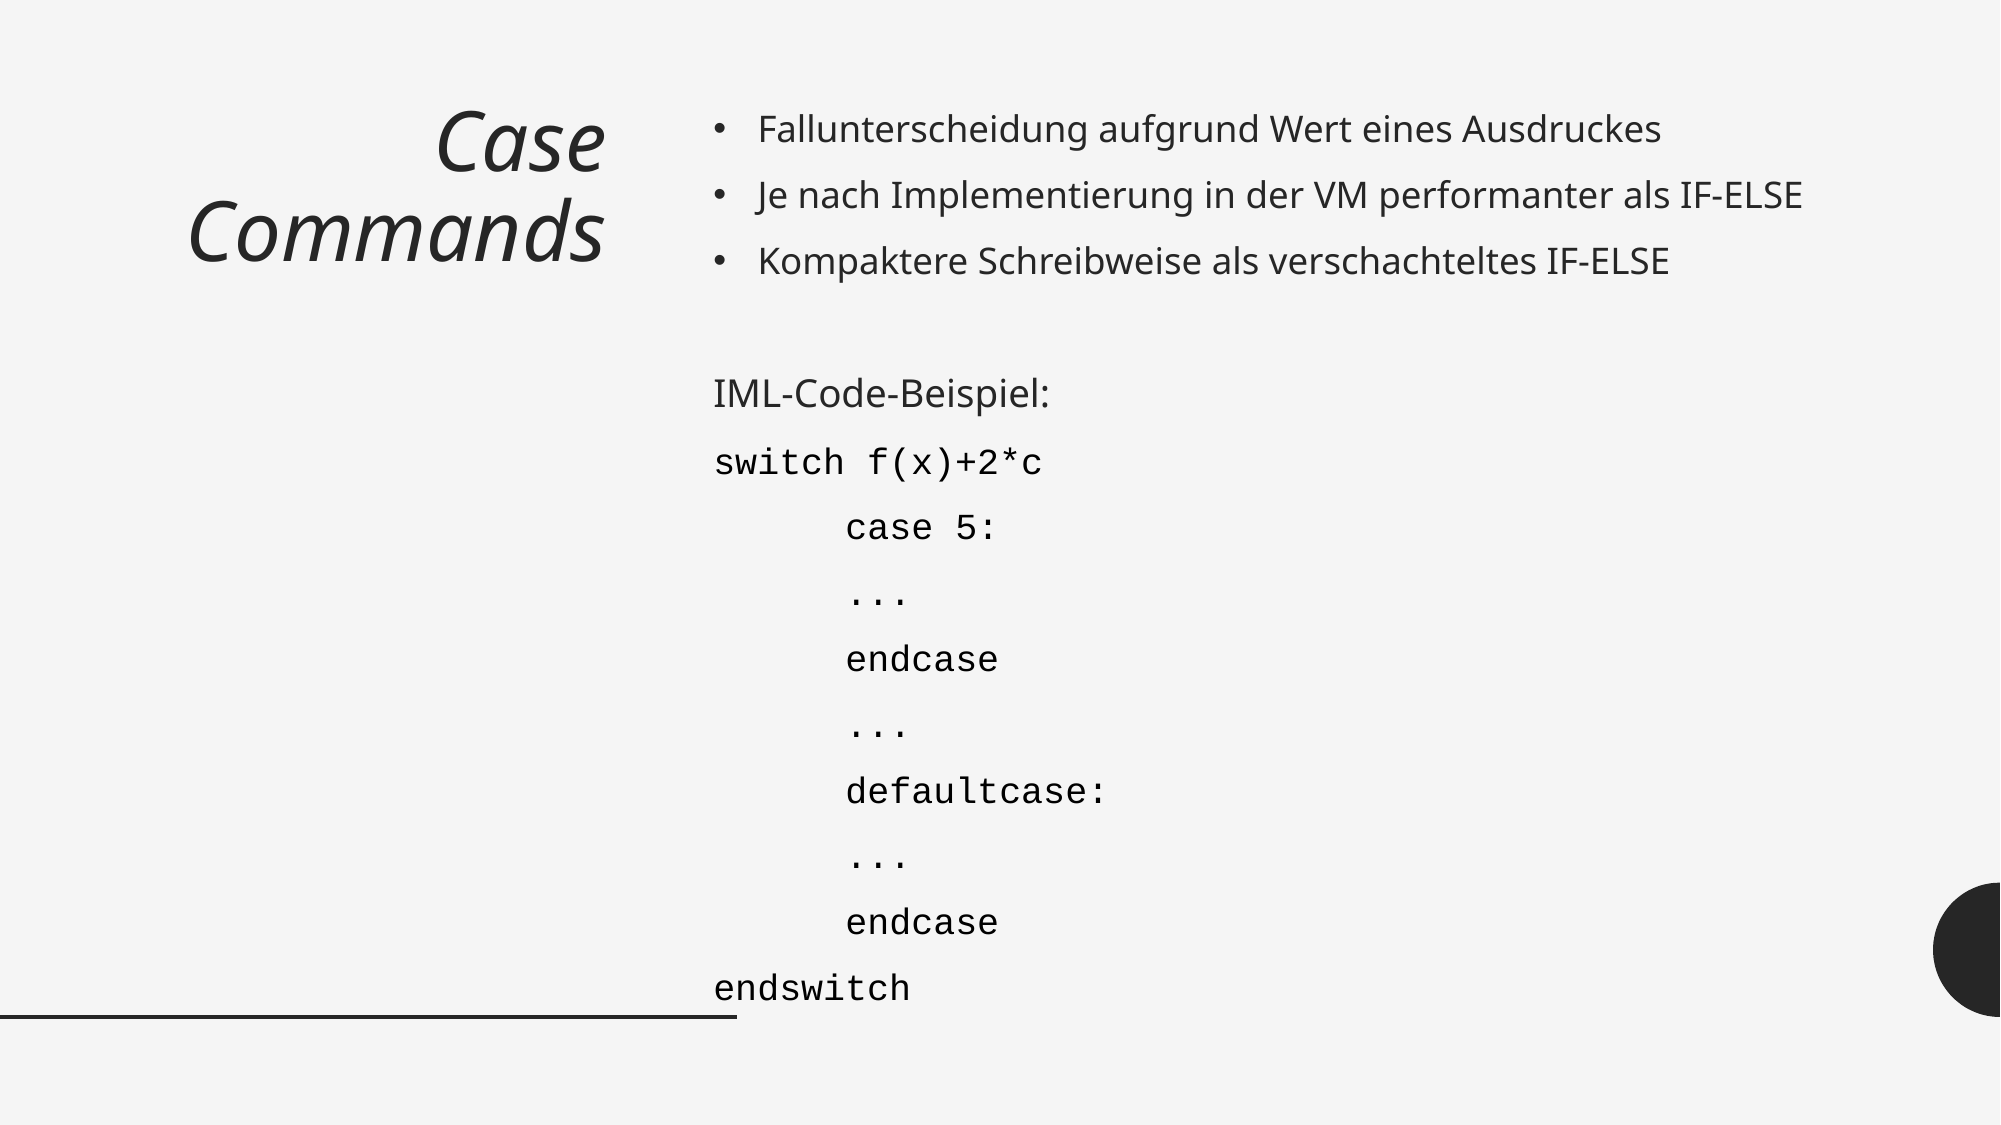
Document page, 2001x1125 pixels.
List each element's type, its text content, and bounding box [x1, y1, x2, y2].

title Case Commands [125, 91, 622, 905]
list Fallunterscheidung aufgrund Wert eines Ausdruckes Je nach Implementierung in der VM performanter als IF-ELSE Kompaktere Schreibweise als verschachteltes IF-ELSE IML-Code-Beispiel: switch f(x)+2*c case 5: ... endcase ... defaultcase: ... endcase endswitch [698, 93, 1875, 1022]
